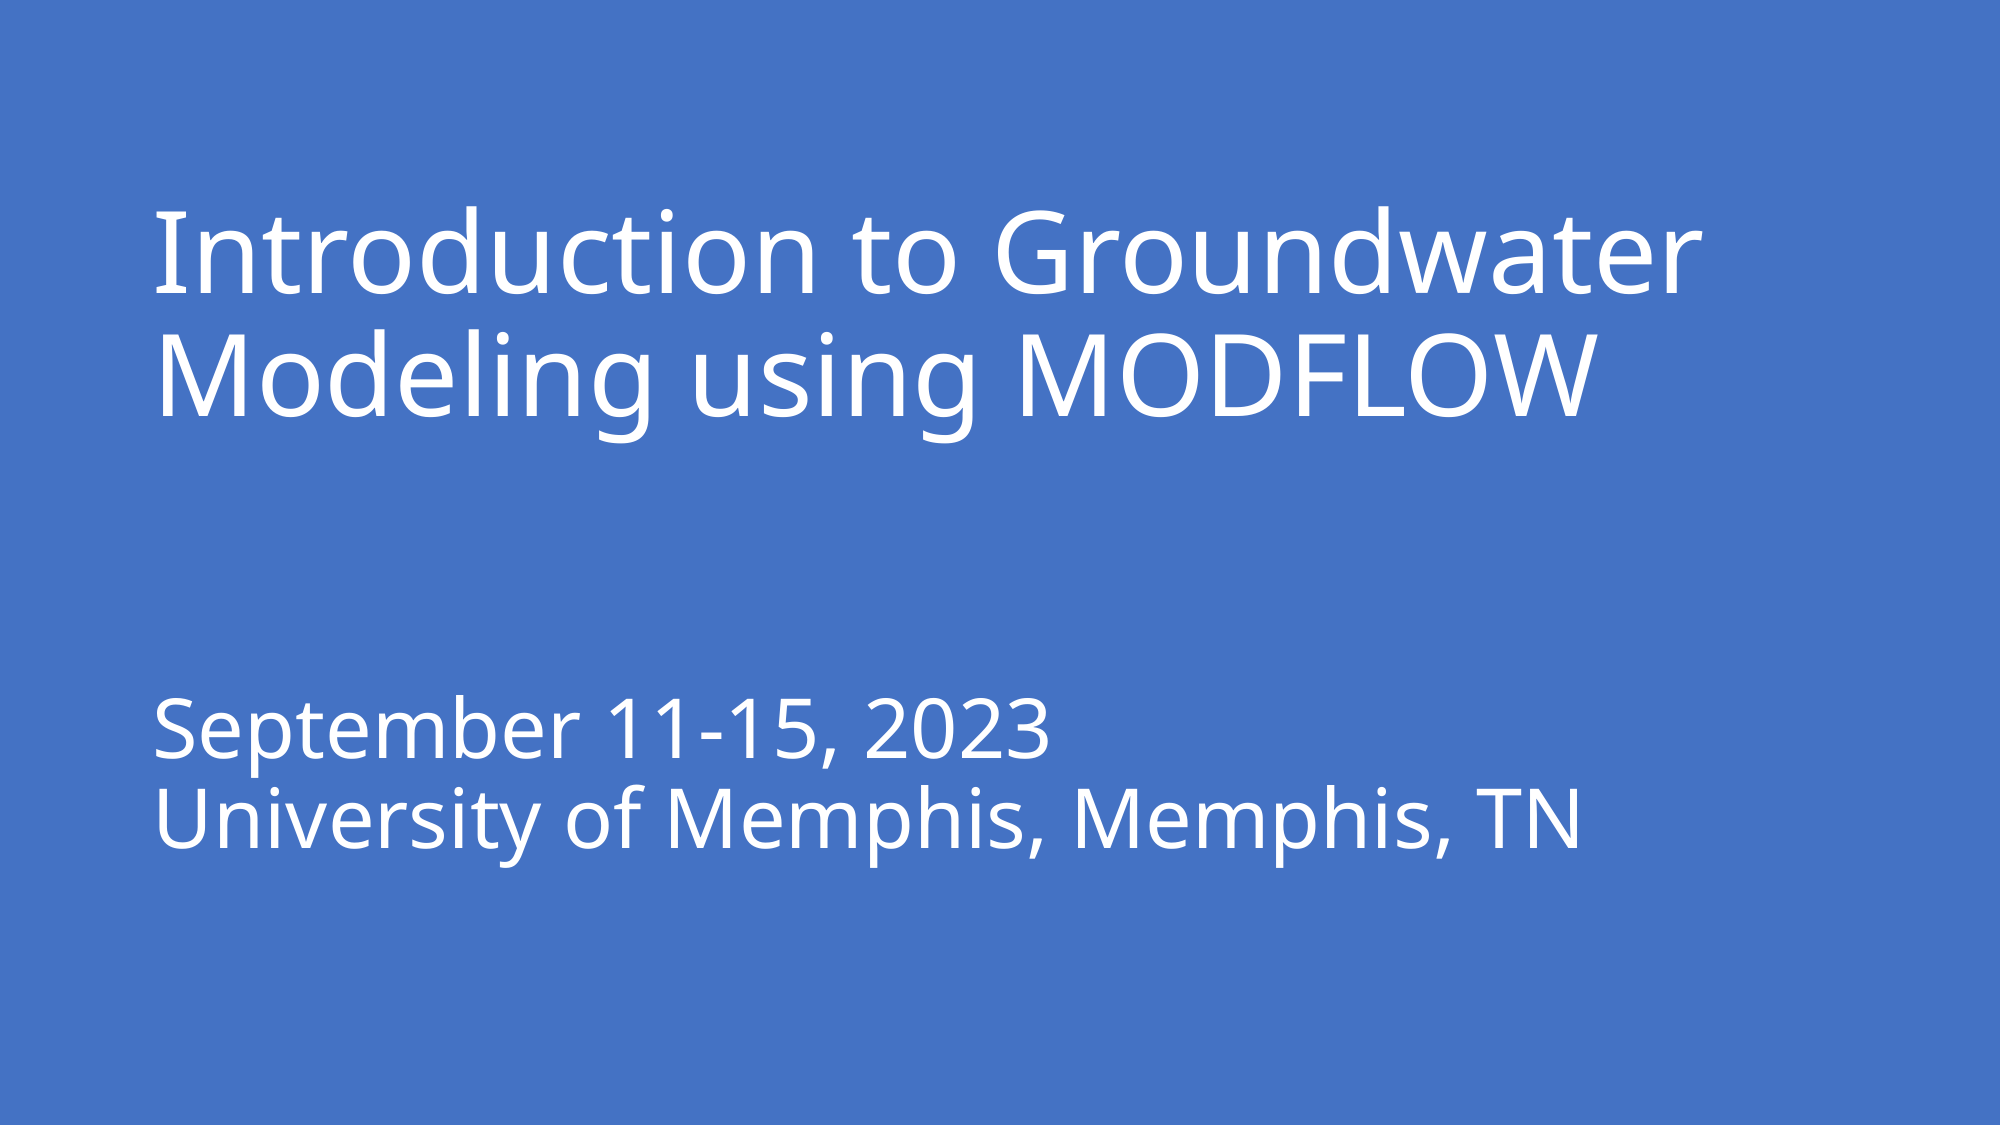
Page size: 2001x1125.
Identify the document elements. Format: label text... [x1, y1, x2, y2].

title Introduction to Groundwater Modeling using MODFLOW September 11-15, 2023 University of Memphis, Memphis, TN [137, 181, 1863, 880]
